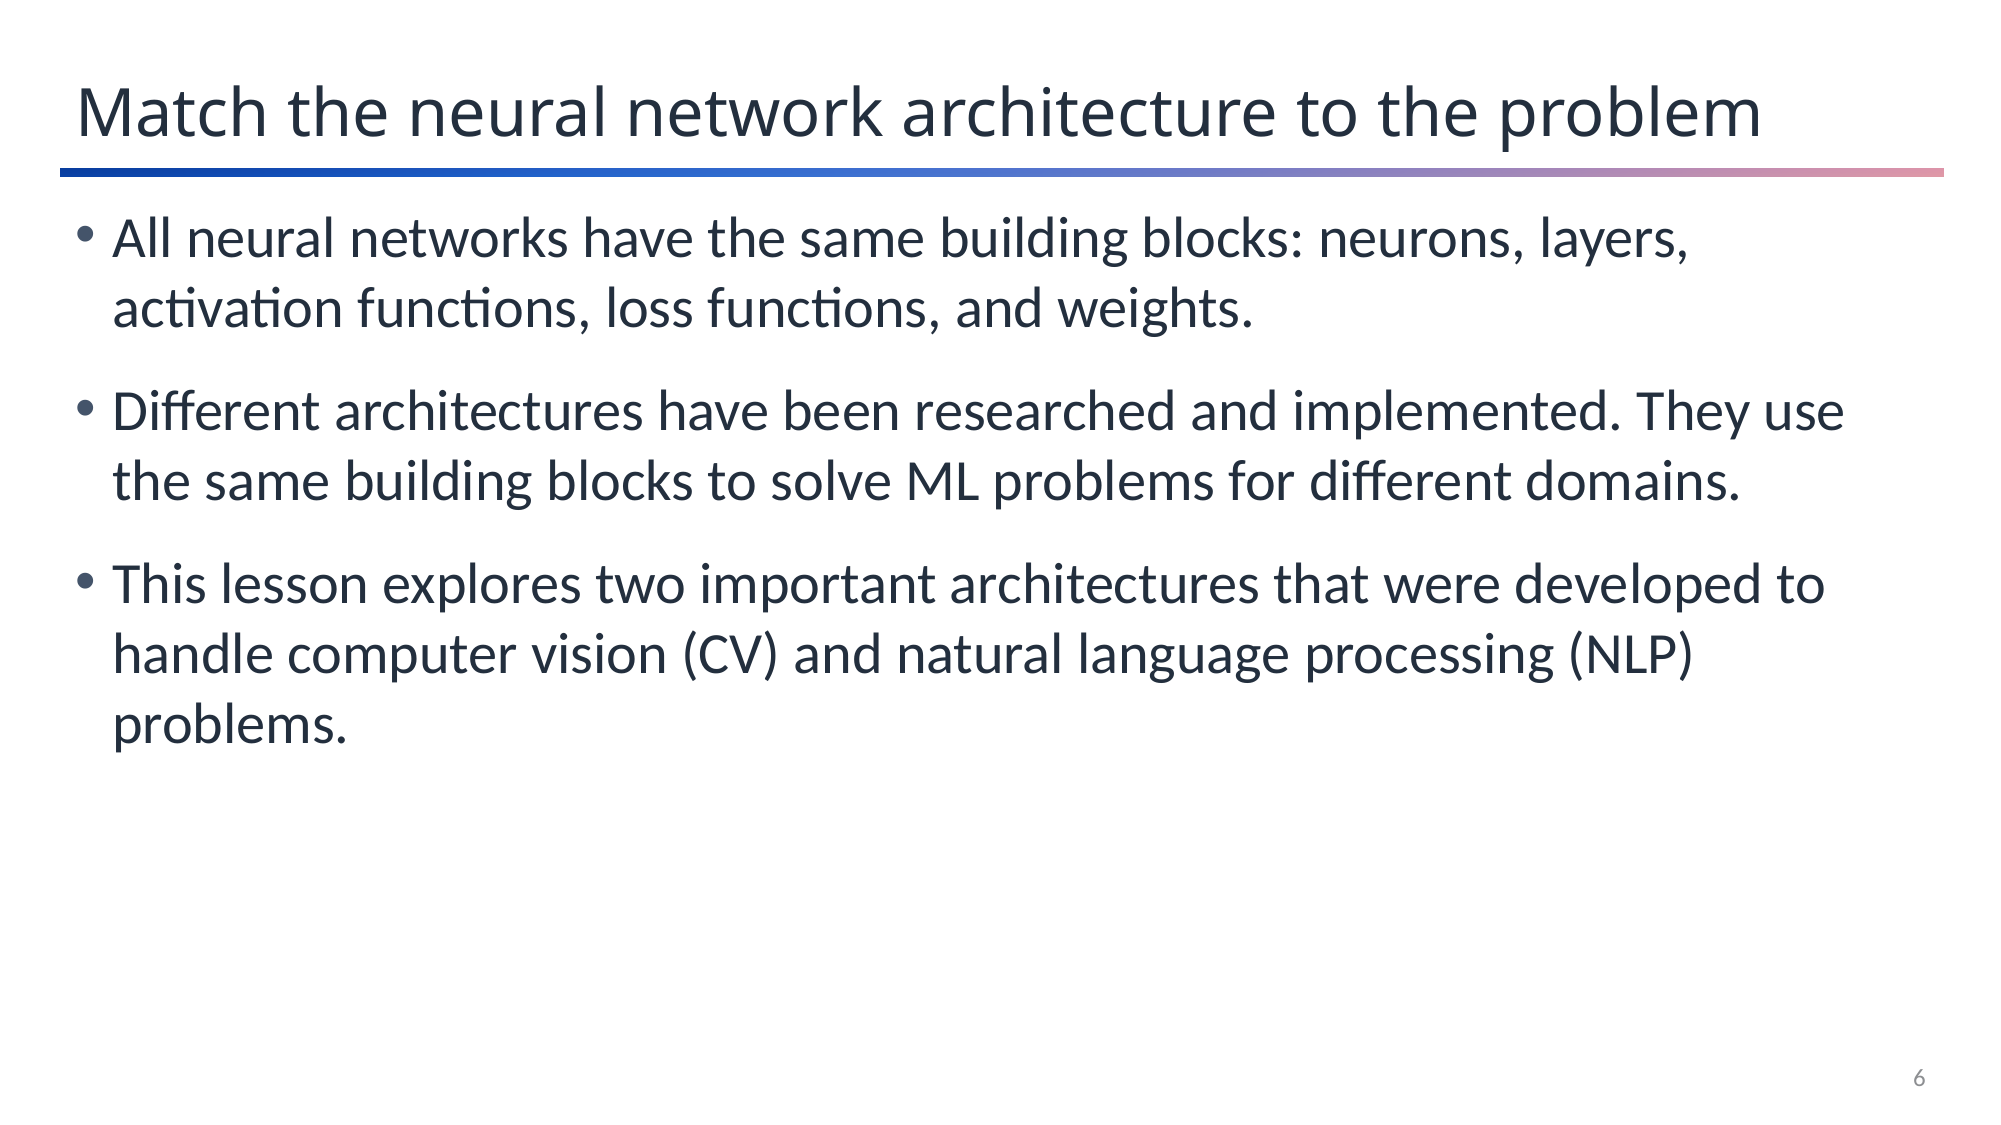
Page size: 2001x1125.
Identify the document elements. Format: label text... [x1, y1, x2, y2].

title Match the neural network architecture to the problem [60, 49, 1941, 170]
slide_number 6 [1861, 1057, 1941, 1095]
list All neural networks have the same building blocks: neurons, layers, activation functions, loss functions, and weights. Different architectures have been researched and implemented. They use the same building blocks to solve ML problems for different domains. This lesson explores two important architectures that were developed to handle computer vision (CV) and natural language processing (NLP) problems. [60, 191, 1941, 1055]
picture [60, 168, 1944, 177]
